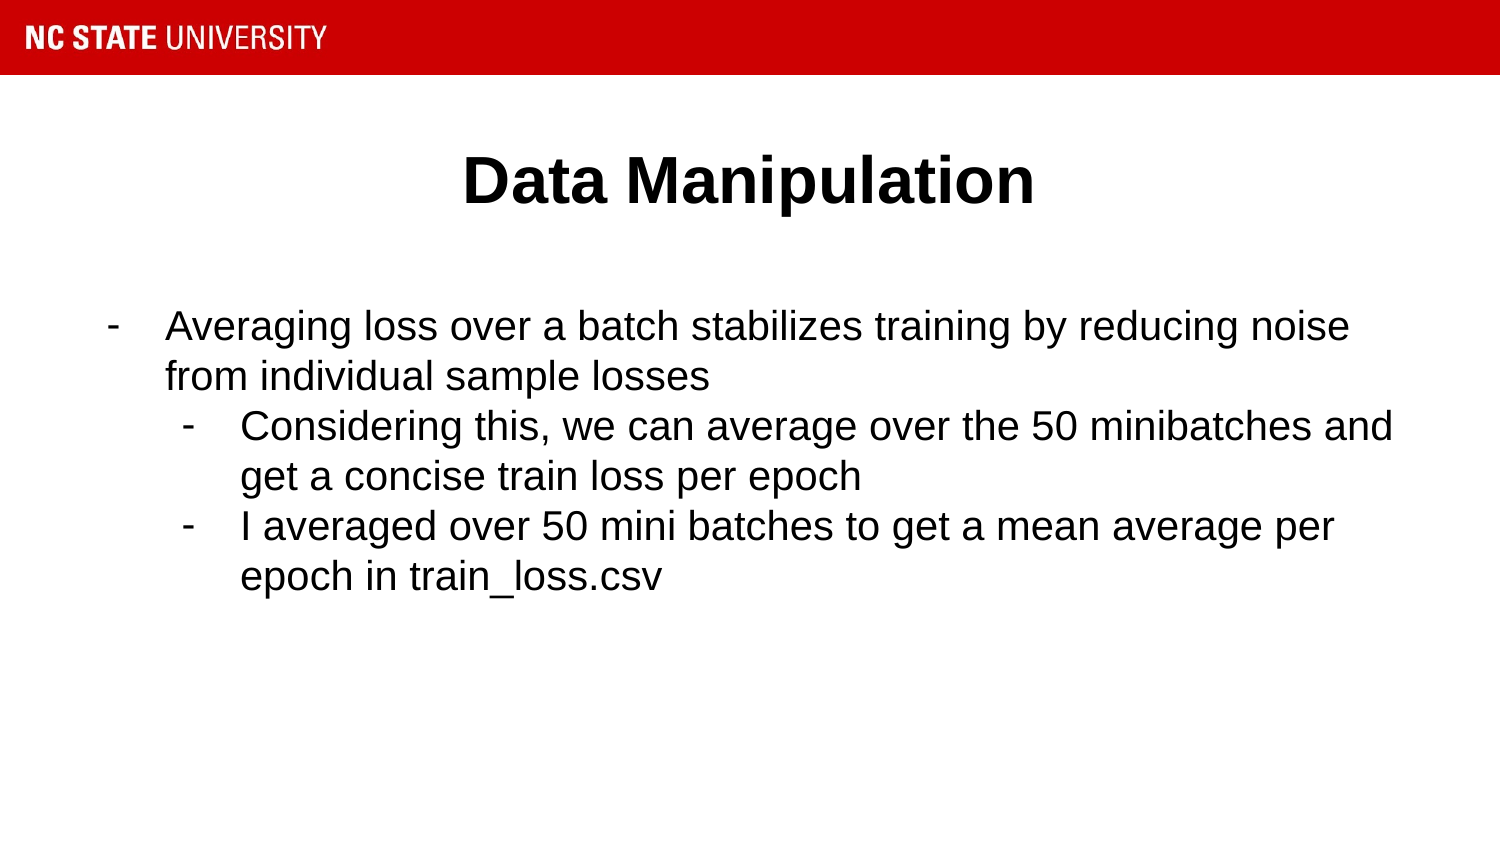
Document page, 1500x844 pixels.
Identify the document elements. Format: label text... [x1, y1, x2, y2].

title Data Manipulation [75, 110, 1425, 243]
list Averaging loss over a batch stabilizes training by reducing noise from individual sample losses Considering this, we can average over the 50 minibatches and get a concise train loss per epoch I averaged over 50 mini batches to get a mean average per epoch in train_loss.csv [75, 291, 1425, 754]
picture [0, 0, 1500, 75]
